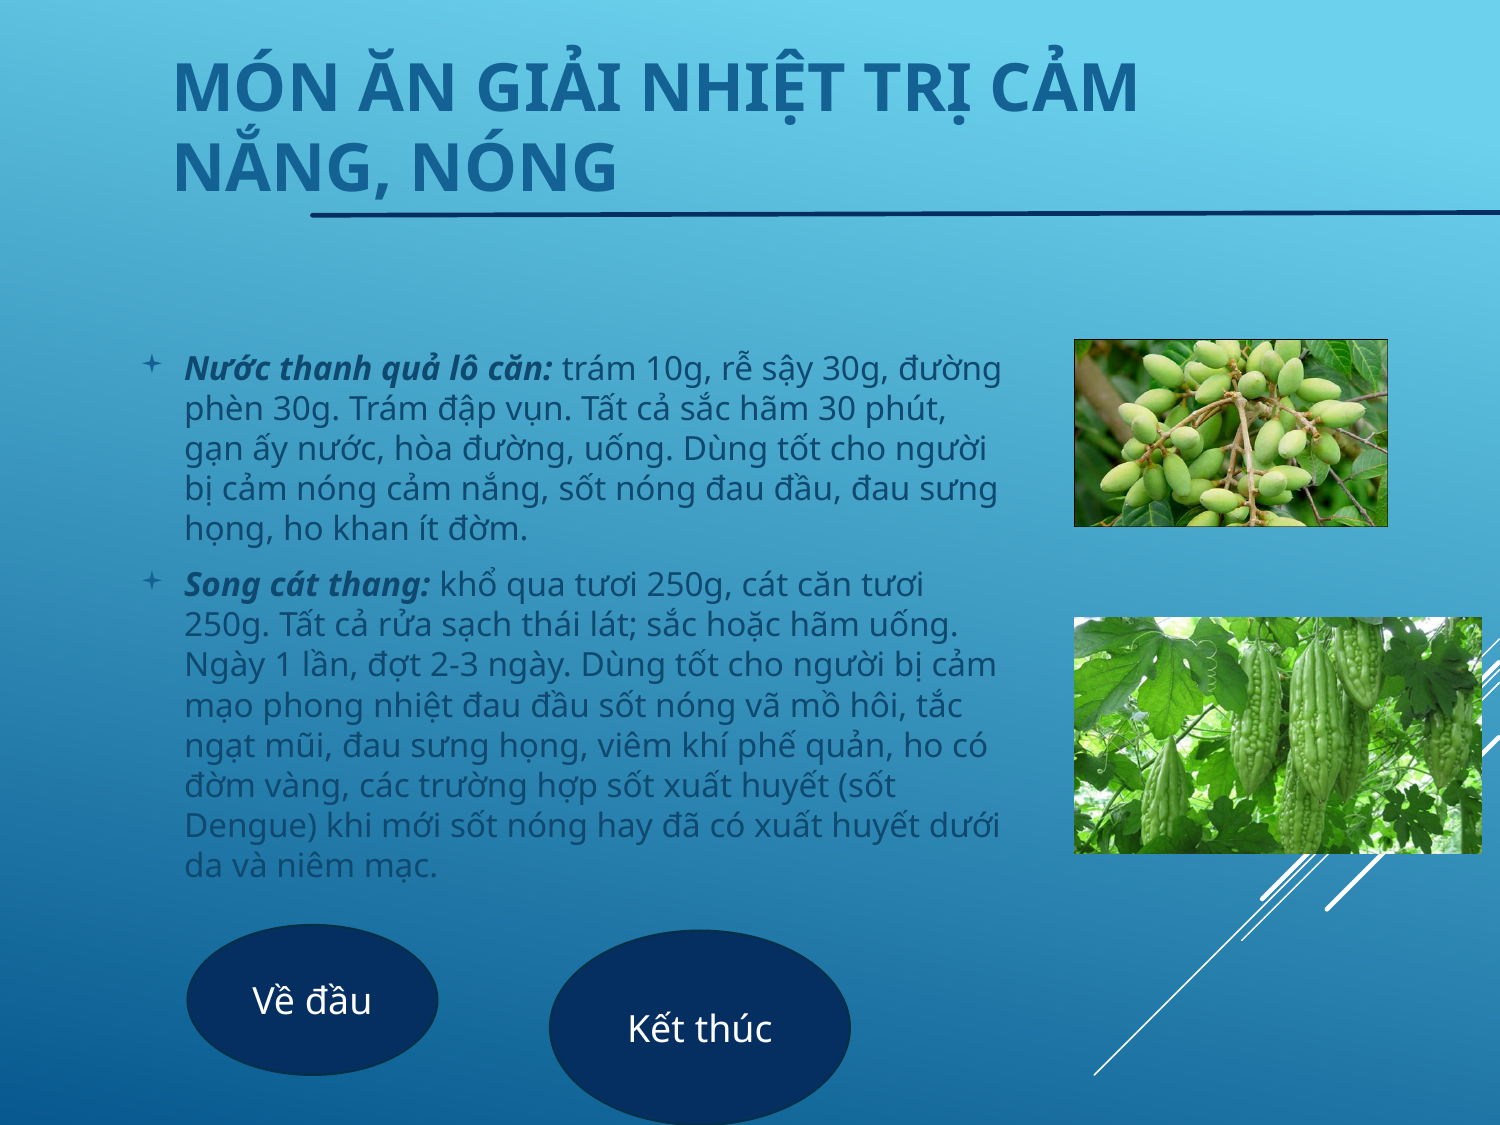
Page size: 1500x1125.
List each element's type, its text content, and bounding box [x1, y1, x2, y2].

text_box Kết thúc [548, 929, 851, 1125]
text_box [312, 212, 1500, 216]
list Nước thanh quả lô căn: trám 10g, rễ sậy 30g, đường phèn 30g. Trám đập vụn. Tất cả sắc hãm 30 phút, gạn ấy nước, hòa đường, uống. Dùng tốt cho người bị cảm nóng cảm nắng, sốt nóng đau đầu, đau sưng họng, ho khan ít đờm. Song cát thang: khổ qua tươi 250g, cát căn tươi 250g. Tất cả rửa sạch thái lát; sắc hoặc hãm uống. Ngày 1 lần, đợt 2-3 ngày. Dùng tốt cho người bị cảm mạo phong nhiệt đau đầu sốt nóng vã mồ hôi, tắc ngạt mũi, đau sưng họng, viêm khí phế quản, ho có đờm vàng, các trường hợp sốt xuất huyết (sốt Dengue) khi mới sốt nóng hay đã có xuất huyết dưới da và niêm mạc. [125, 337, 1025, 893]
text_box Về đầu [186, 923, 439, 1076]
picture [1074, 617, 1482, 855]
picture [1074, 339, 1388, 527]
title Món ăn giải nhiệt trị cảm nắng, nóng [155, 0, 1232, 250]
